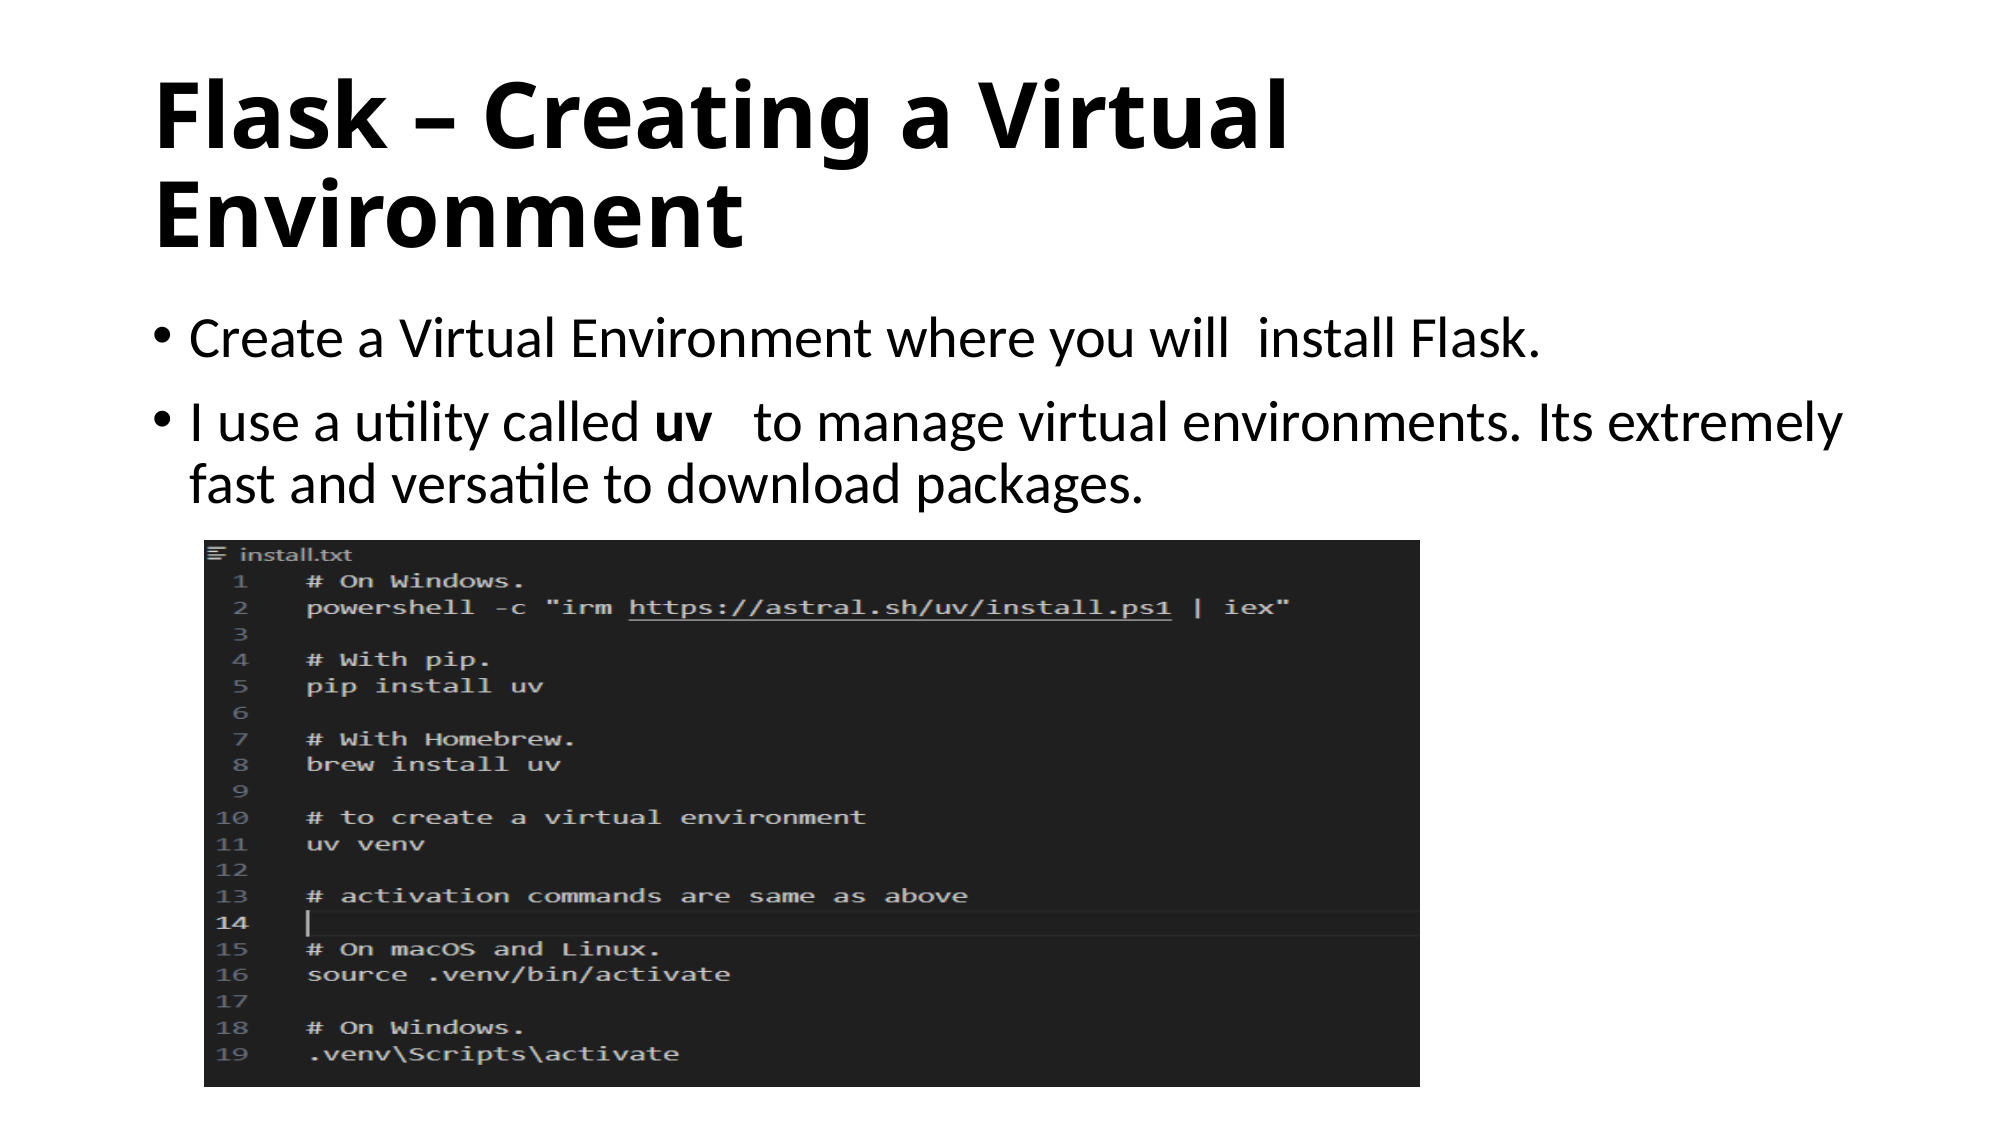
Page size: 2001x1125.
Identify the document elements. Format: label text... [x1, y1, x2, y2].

title Flask – Creating a Virtual Environment [137, 59, 1863, 278]
list Create a Virtual Environment where you will install Flask. I use a utility called uv to manage virtual environments. Its extremely fast and versatile to download packages. [137, 299, 1863, 1014]
picture [204, 540, 1420, 1087]
